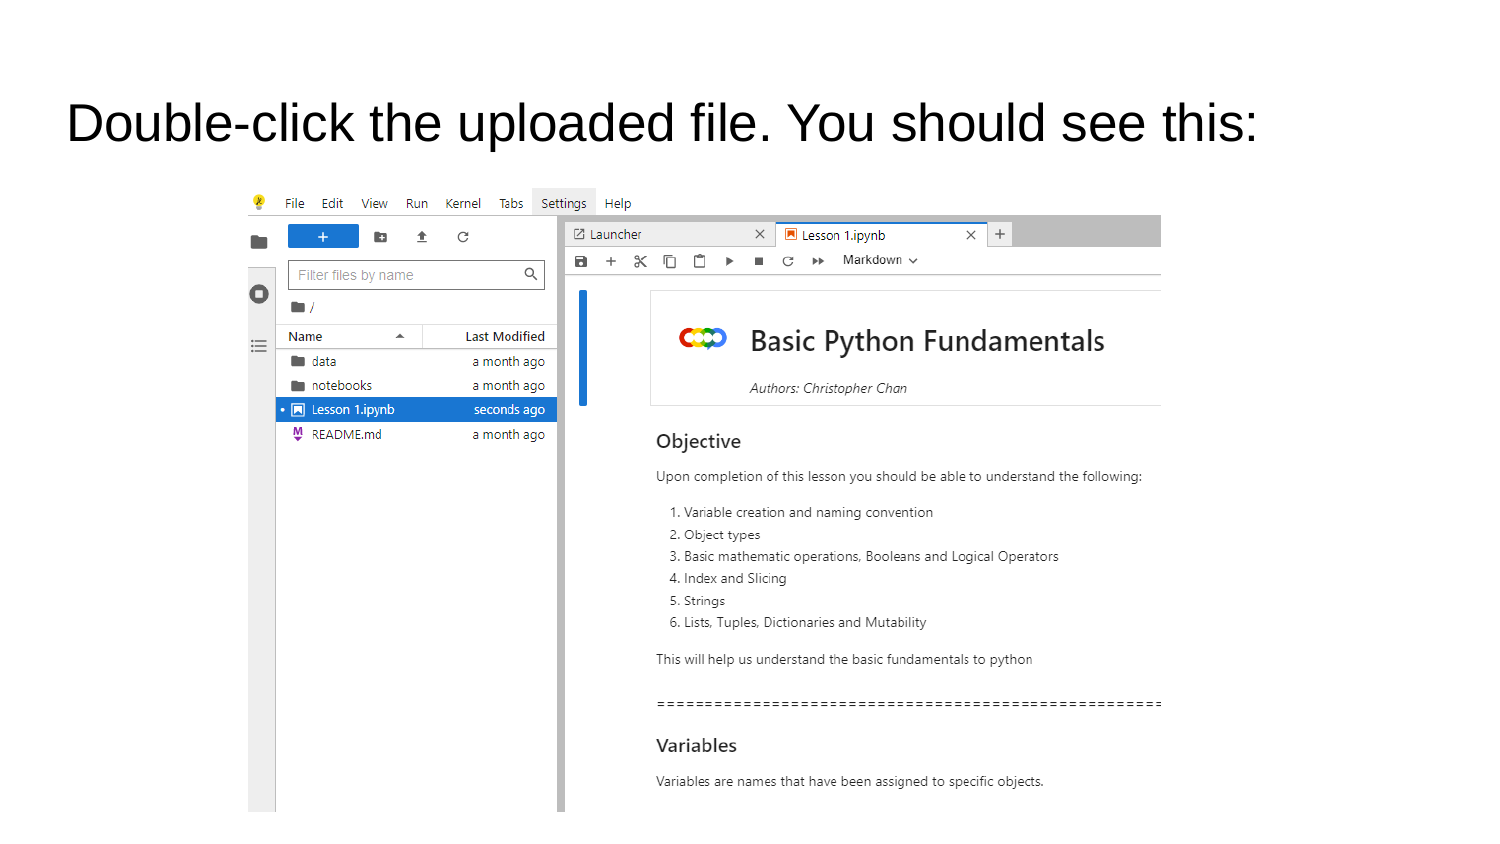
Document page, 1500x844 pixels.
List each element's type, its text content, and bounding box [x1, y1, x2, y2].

title Double-click the uploaded file. You should see this: [51, 72, 1449, 167]
picture [247, 188, 1161, 813]
